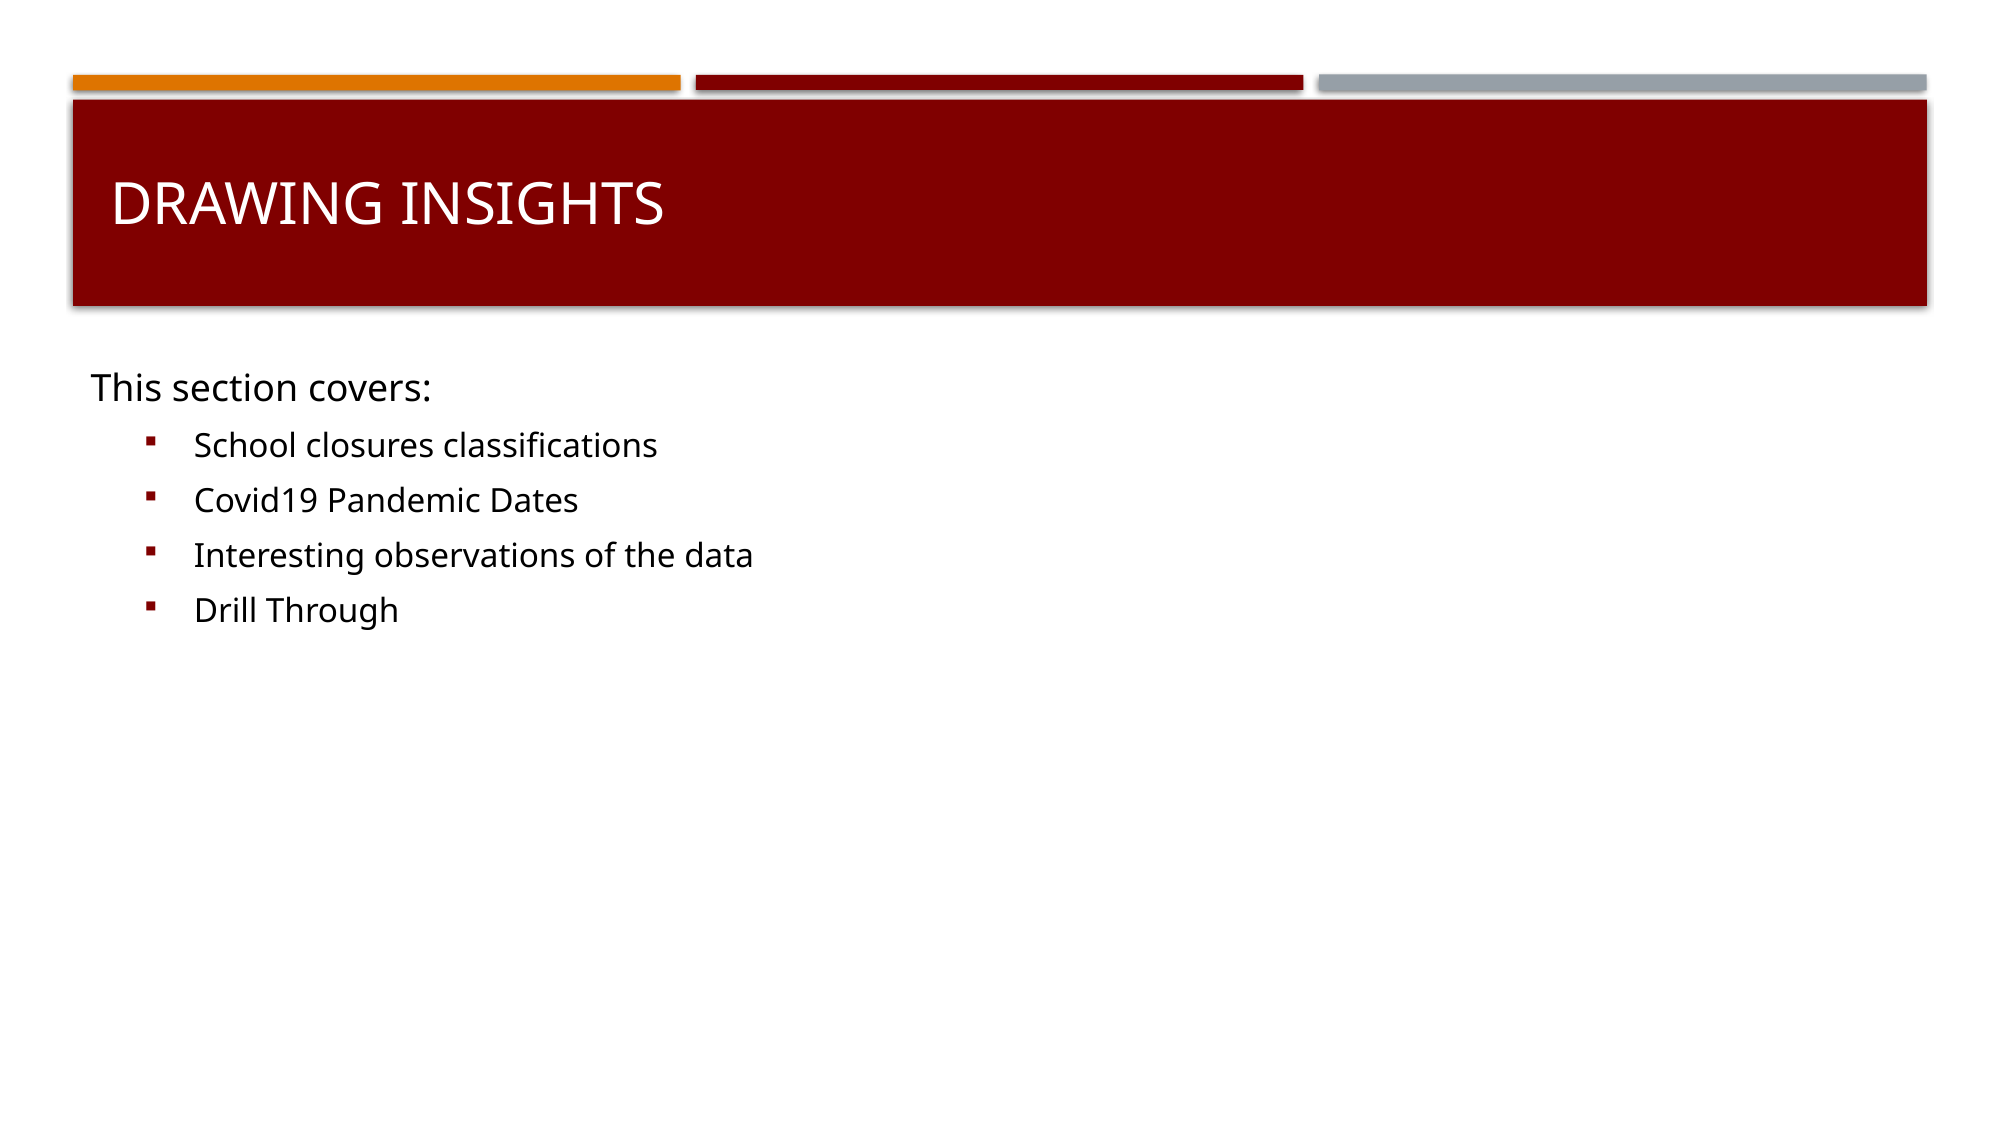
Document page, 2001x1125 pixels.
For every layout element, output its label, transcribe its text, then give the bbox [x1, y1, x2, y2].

list This section covers: School closures classifications Covid19 Pandemic Dates Interesting observations of the data Drill Through [75, 361, 961, 844]
title Drawing insights [95, 119, 1905, 282]
